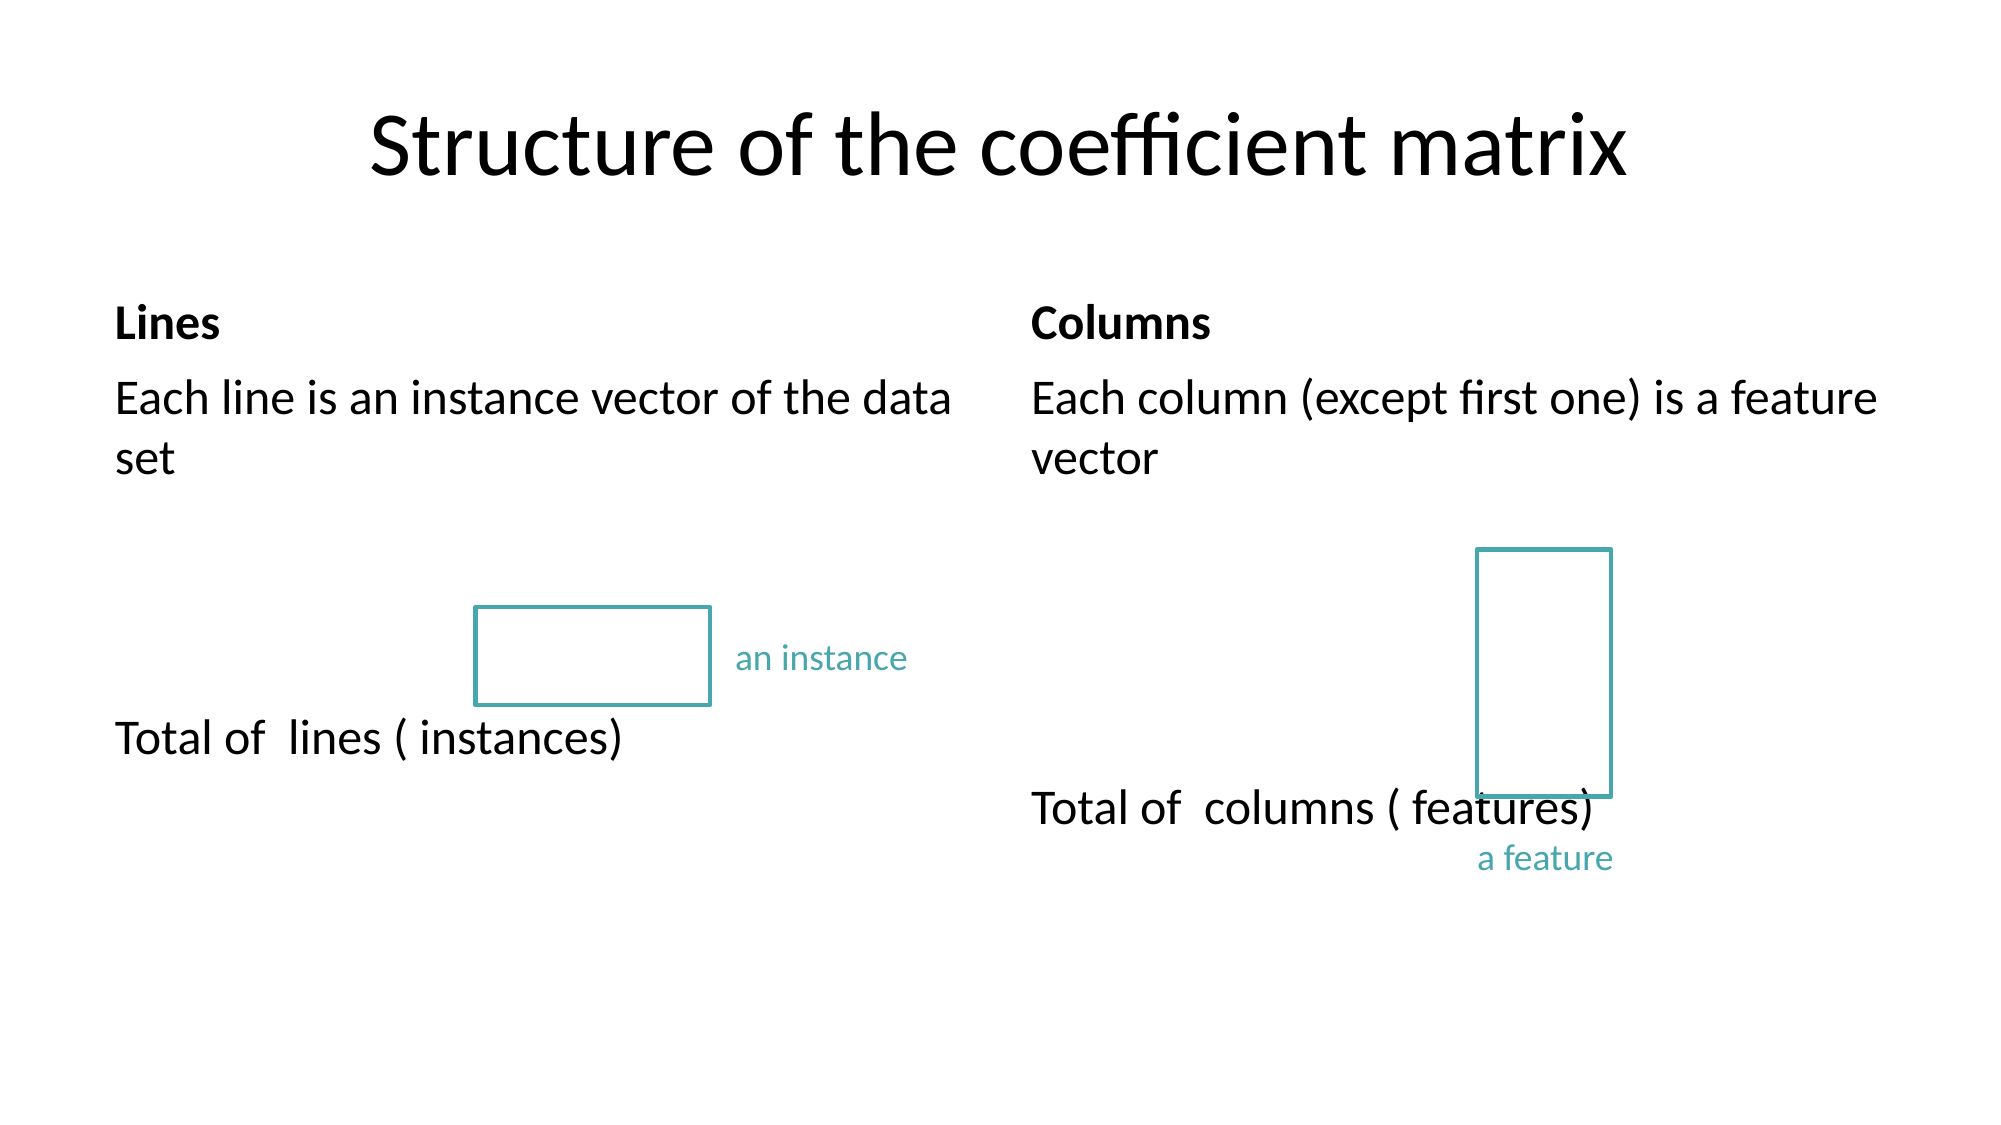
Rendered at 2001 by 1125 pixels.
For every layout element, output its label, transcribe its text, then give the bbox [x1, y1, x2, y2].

text_box [473, 605, 712, 707]
text_box an instance [720, 625, 1000, 686]
text_box [1475, 547, 1613, 799]
title Structure of the coefficient matrix [99, 45, 1900, 233]
text_box a feature [1458, 825, 1633, 886]
list Columns [1015, 251, 1900, 357]
list Lines [99, 251, 984, 357]
